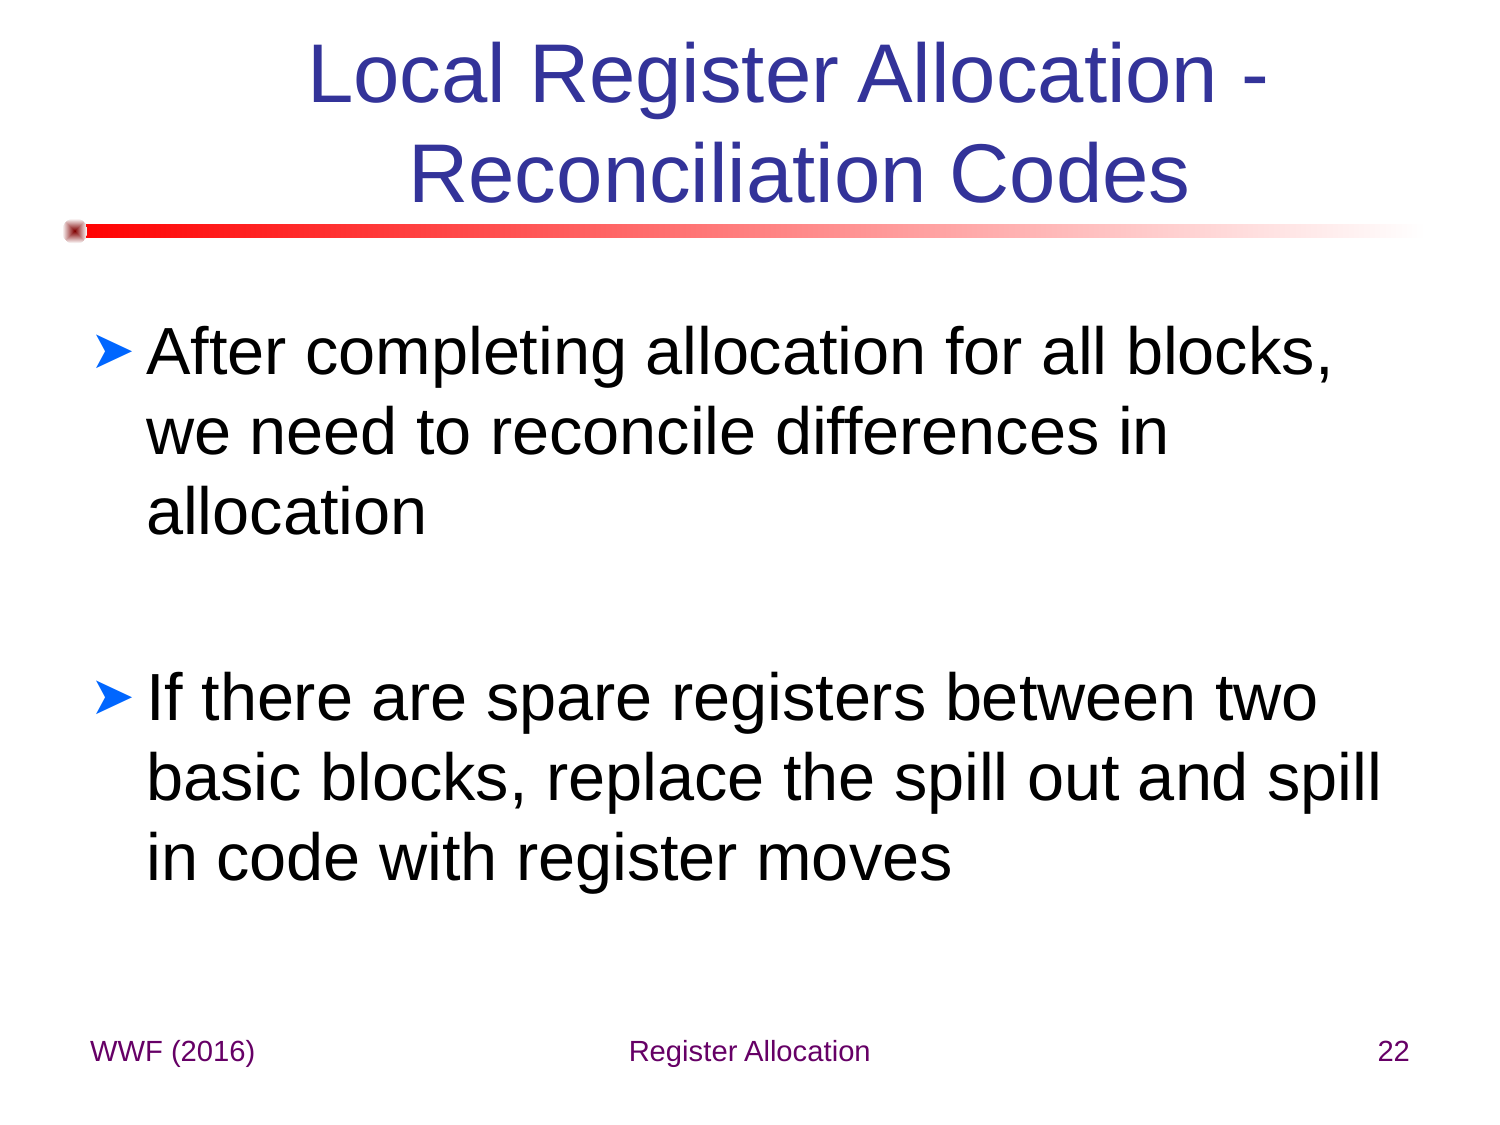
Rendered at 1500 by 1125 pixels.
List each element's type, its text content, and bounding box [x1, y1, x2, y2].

title Local Register Allocation - Reconciliation Codes [162, 24, 1438, 213]
footer Register Allocation [512, 1024, 988, 1103]
slide_number WWF (2016) [75, 1024, 425, 1103]
list After completing allocation for all blocks, we need to reconcile differences in allocation If there are spare registers between two basic blocks, replace the spill out and spill in code with register moves [75, 299, 1425, 786]
slide_number 22 [1074, 1024, 1425, 1103]
